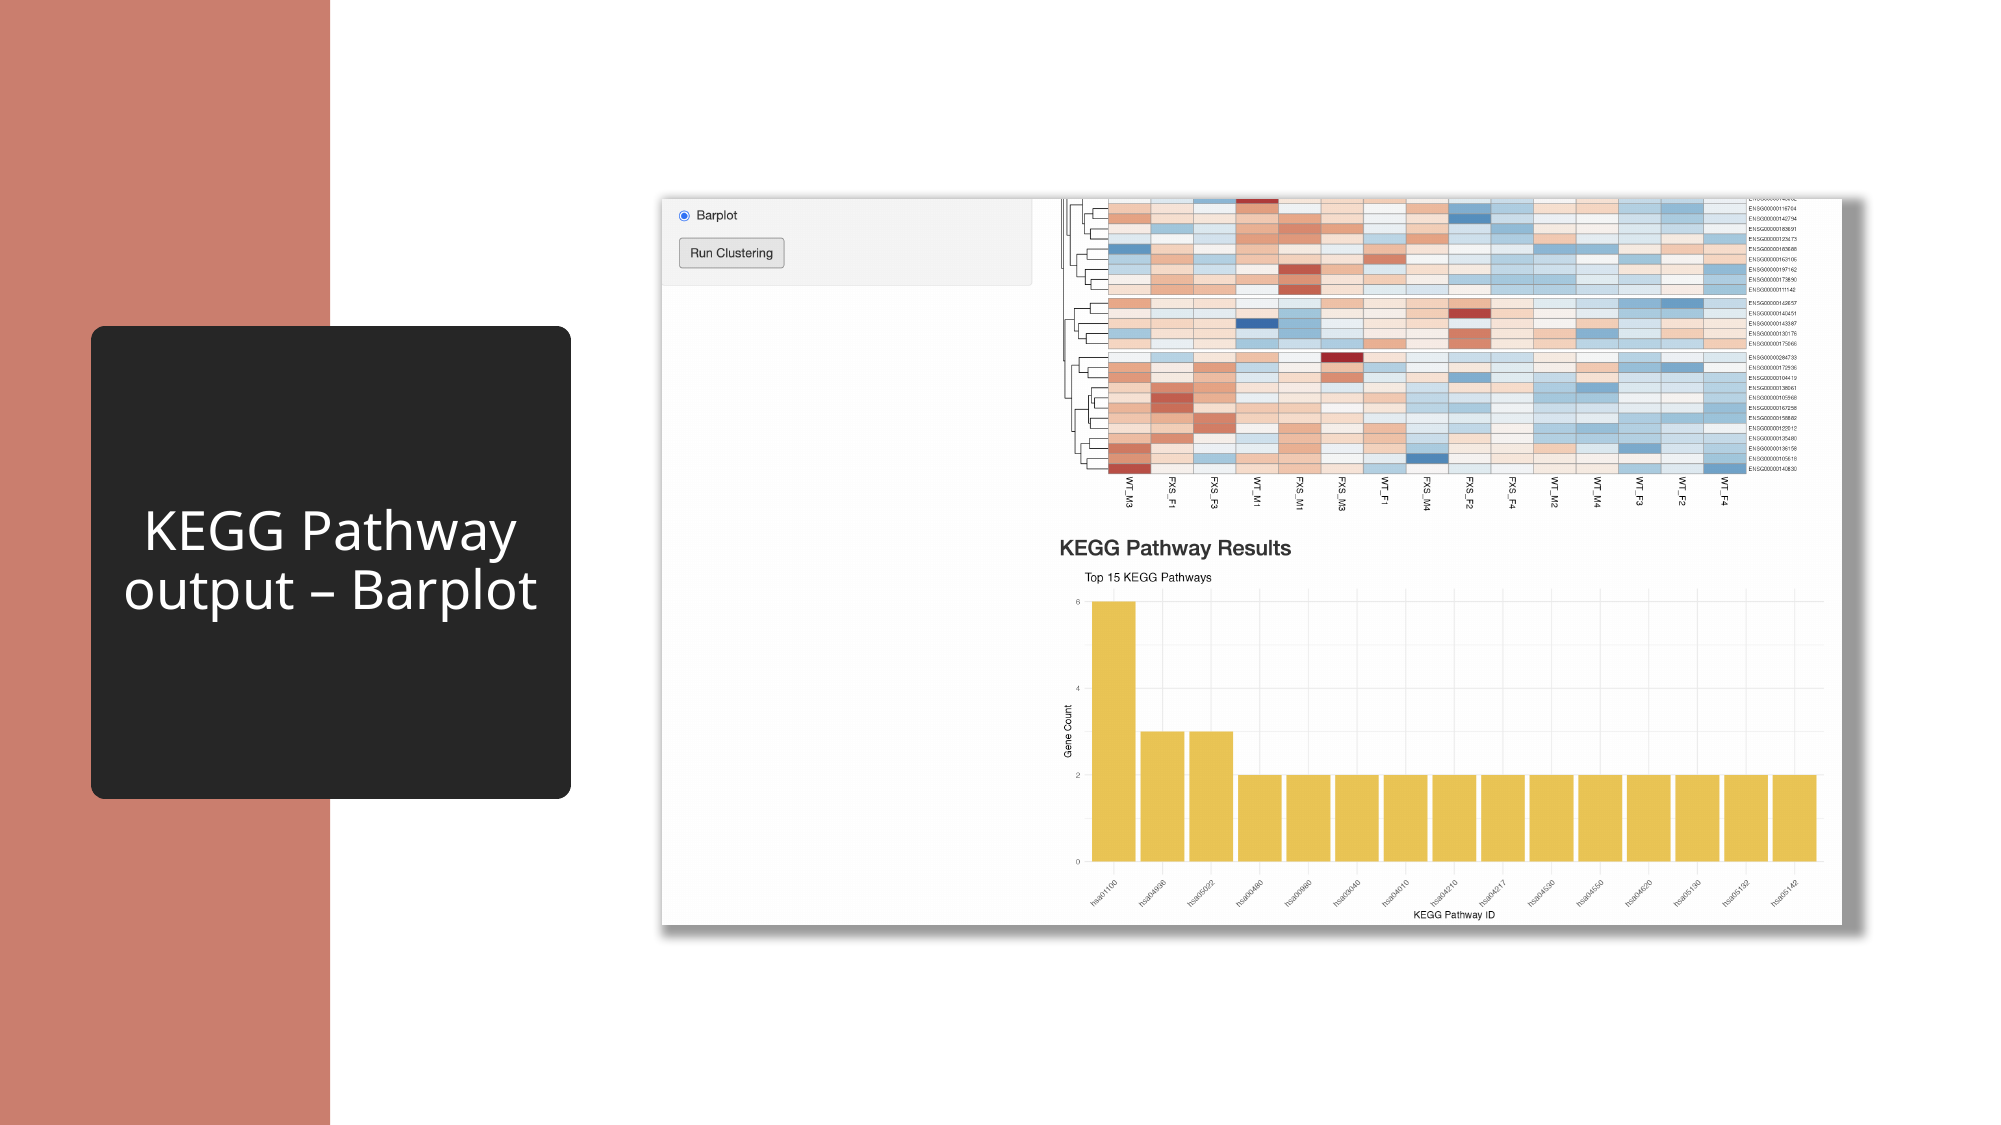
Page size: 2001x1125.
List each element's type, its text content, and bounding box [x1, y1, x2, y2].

text_box [0, 0, 332, 1125]
text_box [332, 0, 2000, 1125]
title KEGG Pathway output – Barplot [105, 340, 557, 785]
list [661, 199, 1843, 926]
